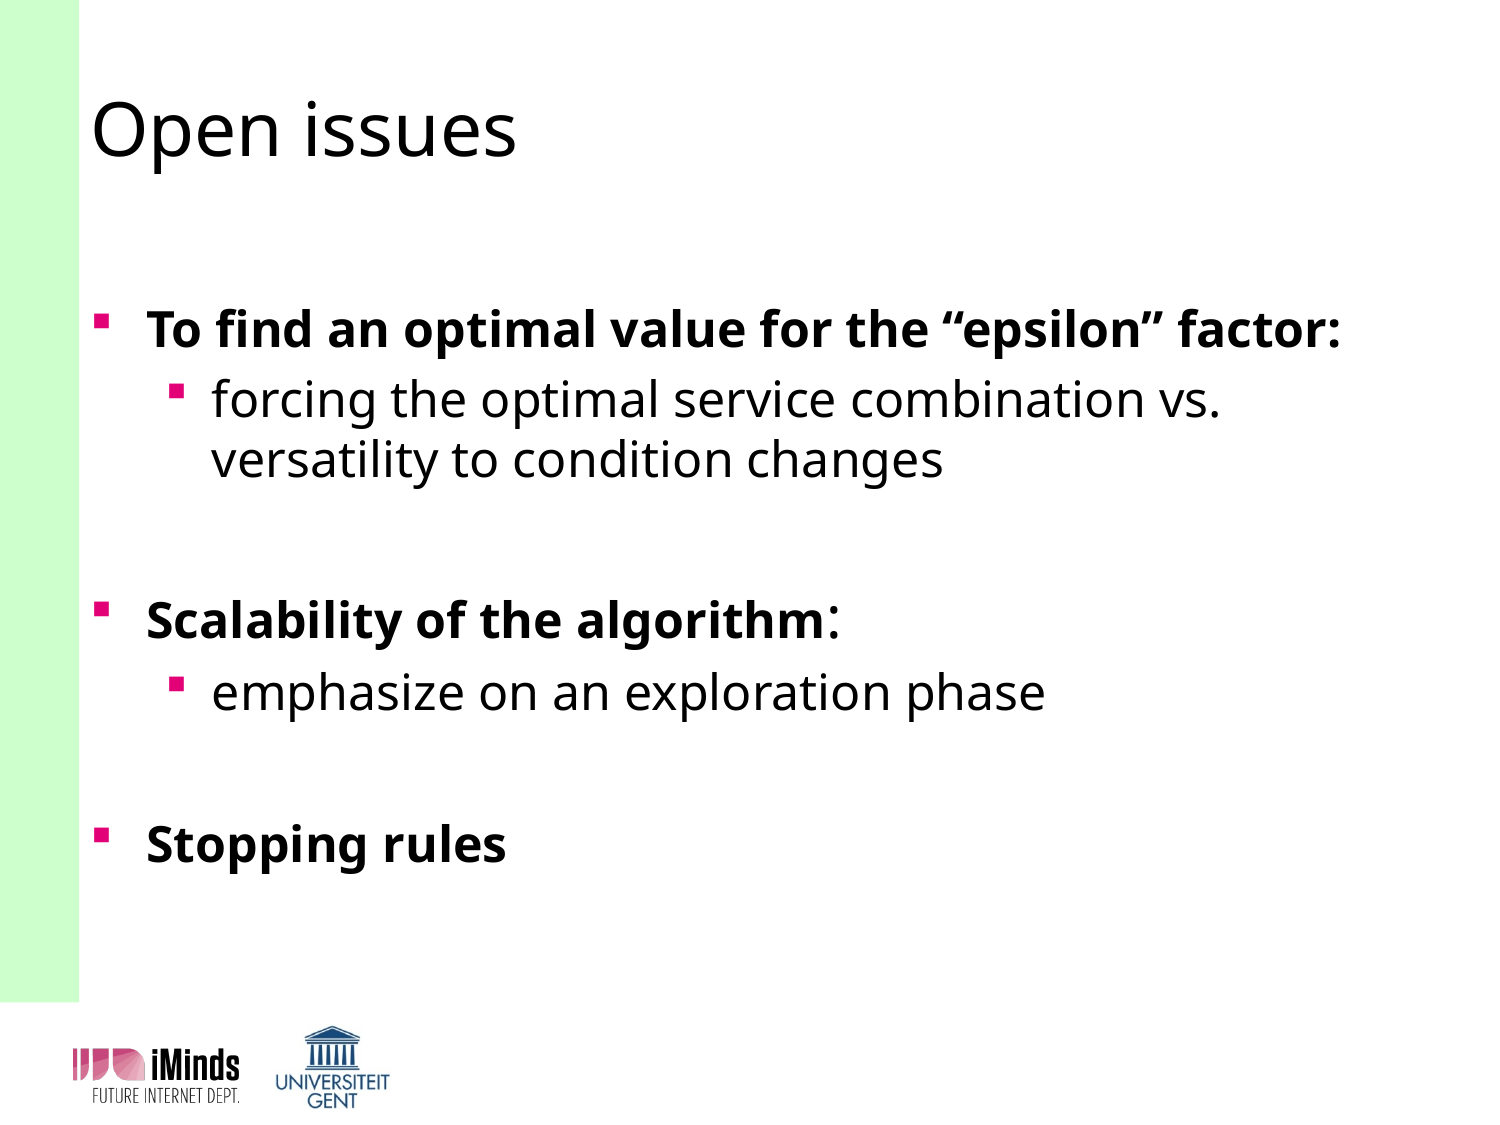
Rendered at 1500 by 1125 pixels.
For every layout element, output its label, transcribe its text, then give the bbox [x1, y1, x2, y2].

picture [275, 1024, 391, 1109]
list To find an optimal value for the “epsilon” factor: forcing the optimal service combination vs. versatility to condition changes Scalability of the algorithm: emphasize on an exploration phase Stopping rules [74, 219, 1426, 1006]
title Open issues [74, 44, 1426, 209]
picture [73, 1048, 239, 1103]
